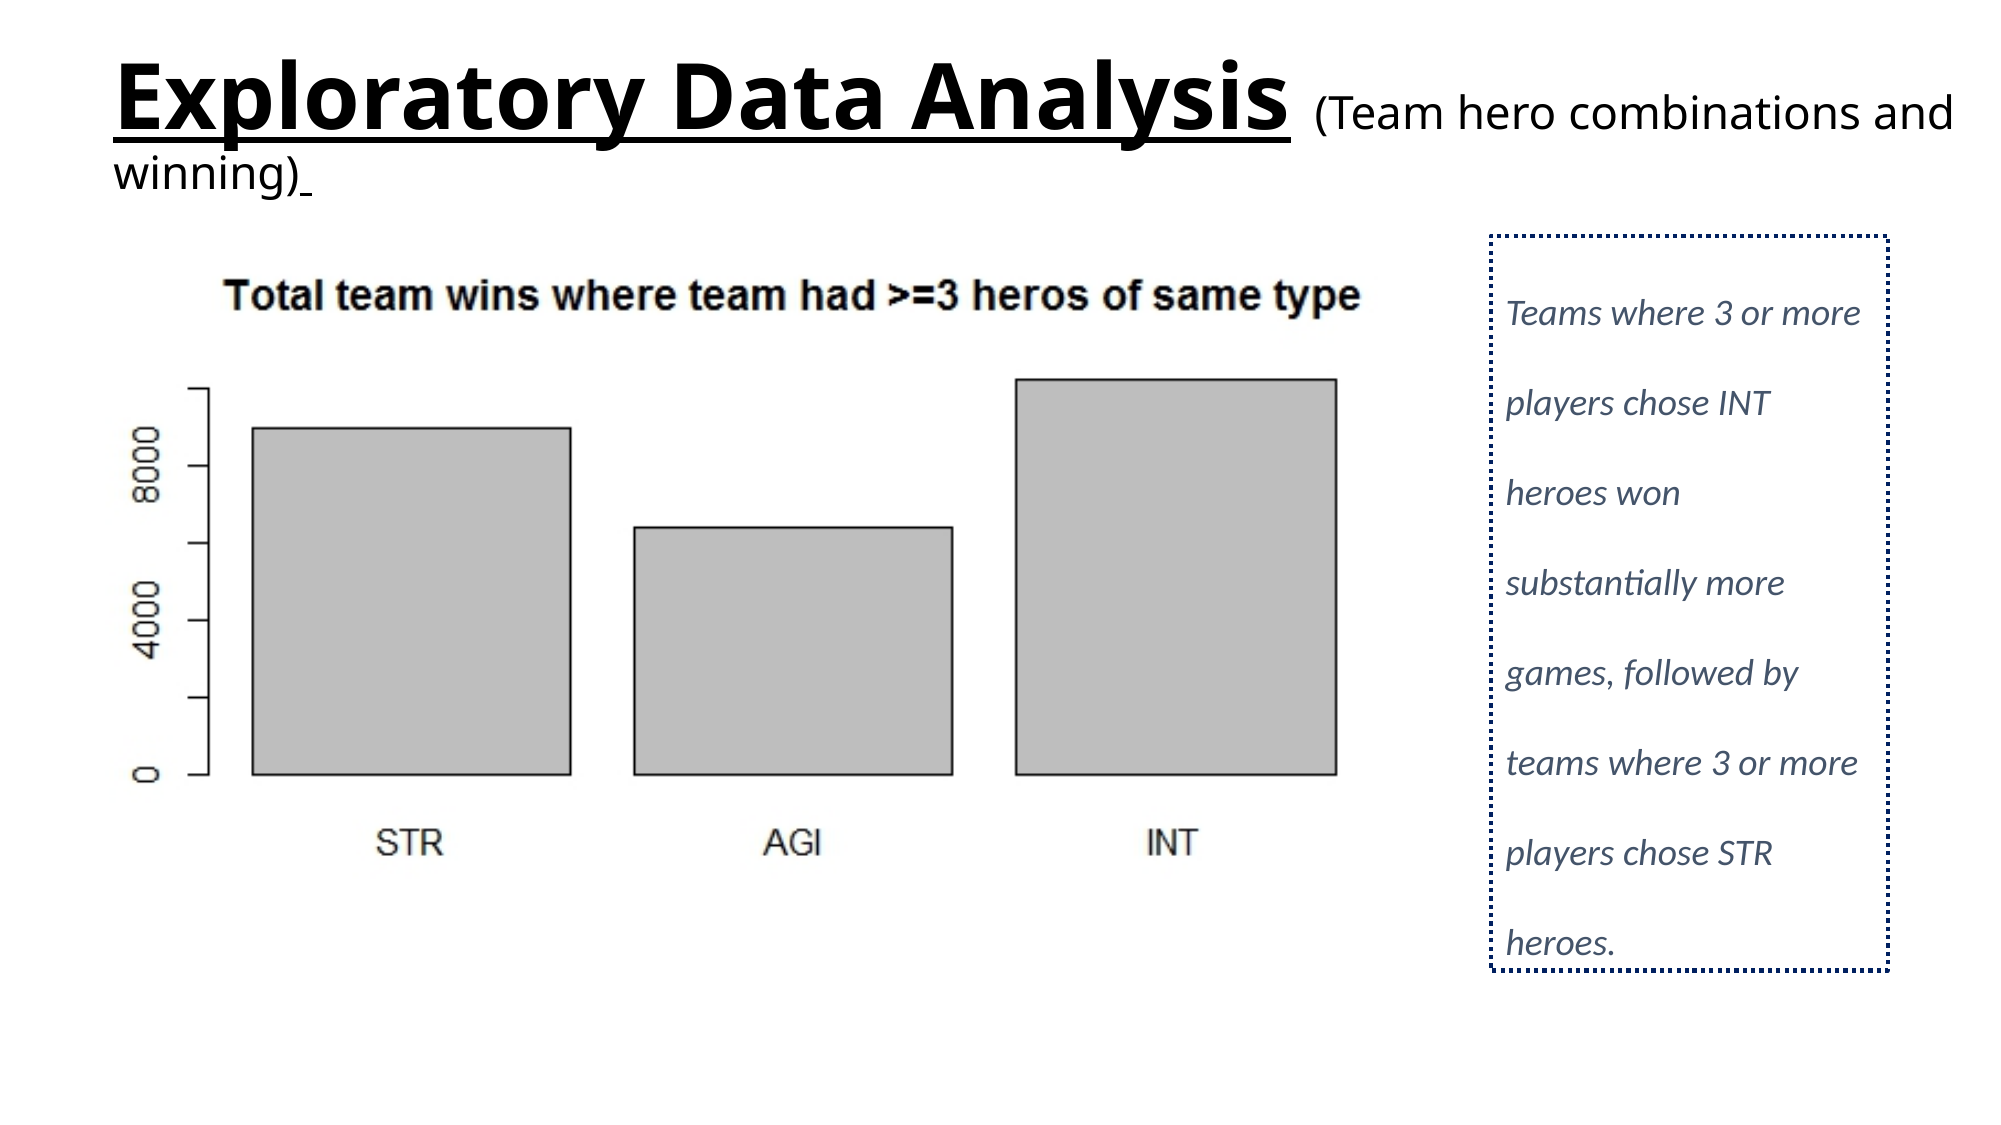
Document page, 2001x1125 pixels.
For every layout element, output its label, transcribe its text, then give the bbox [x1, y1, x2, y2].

picture [36, 207, 1468, 995]
title Exploratory Data Analysis (Team hero combinations and winning) [98, 16, 1994, 234]
text_box Teams where 3 or more players chose INT heroes won substantially more games, followed by teams where 3 or more players chose STR heroes. [1490, 235, 1888, 971]
